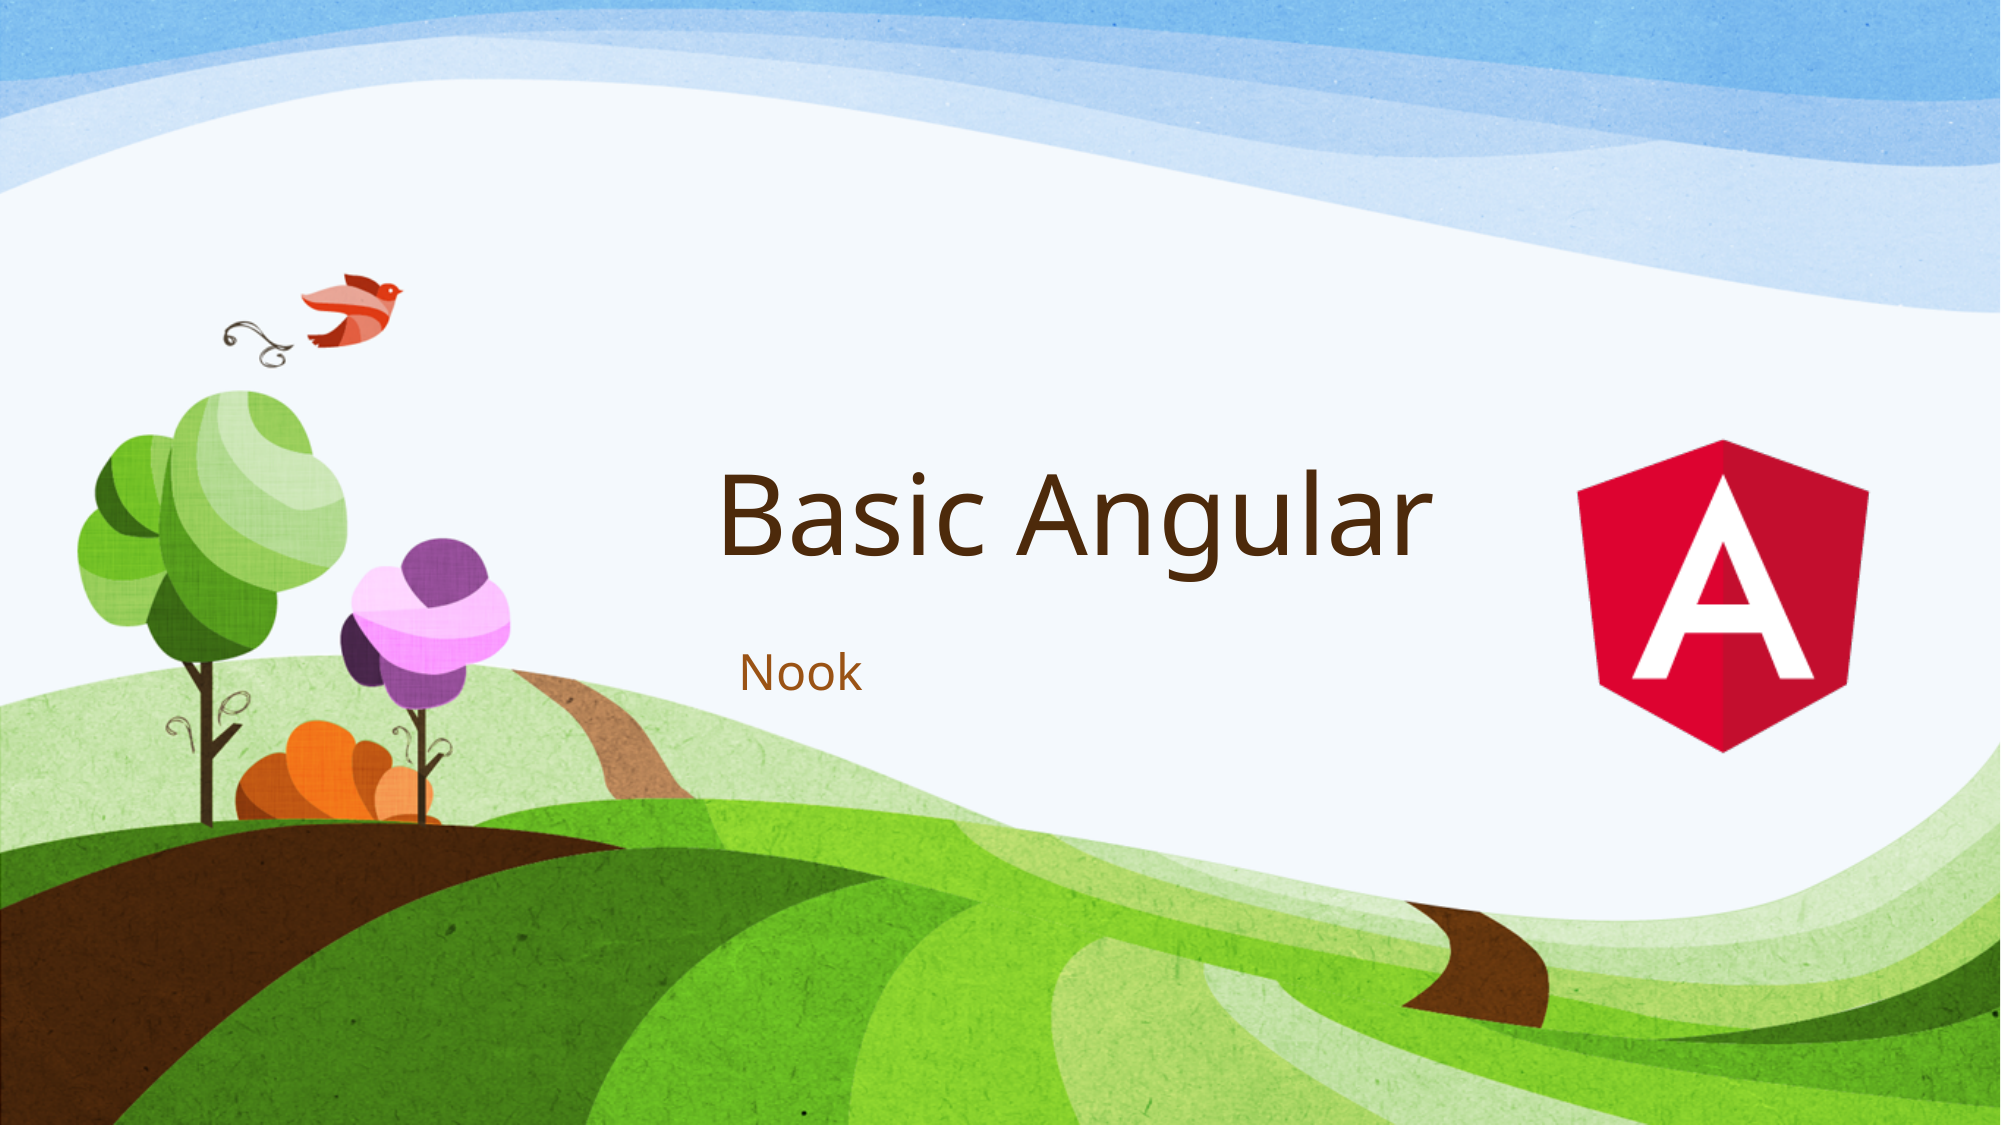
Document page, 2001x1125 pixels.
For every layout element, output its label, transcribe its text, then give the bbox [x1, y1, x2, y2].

subtitle Nook [723, 632, 1528, 783]
picture [0, 0, 2001, 1125]
title Basic Angular [699, 287, 1825, 588]
